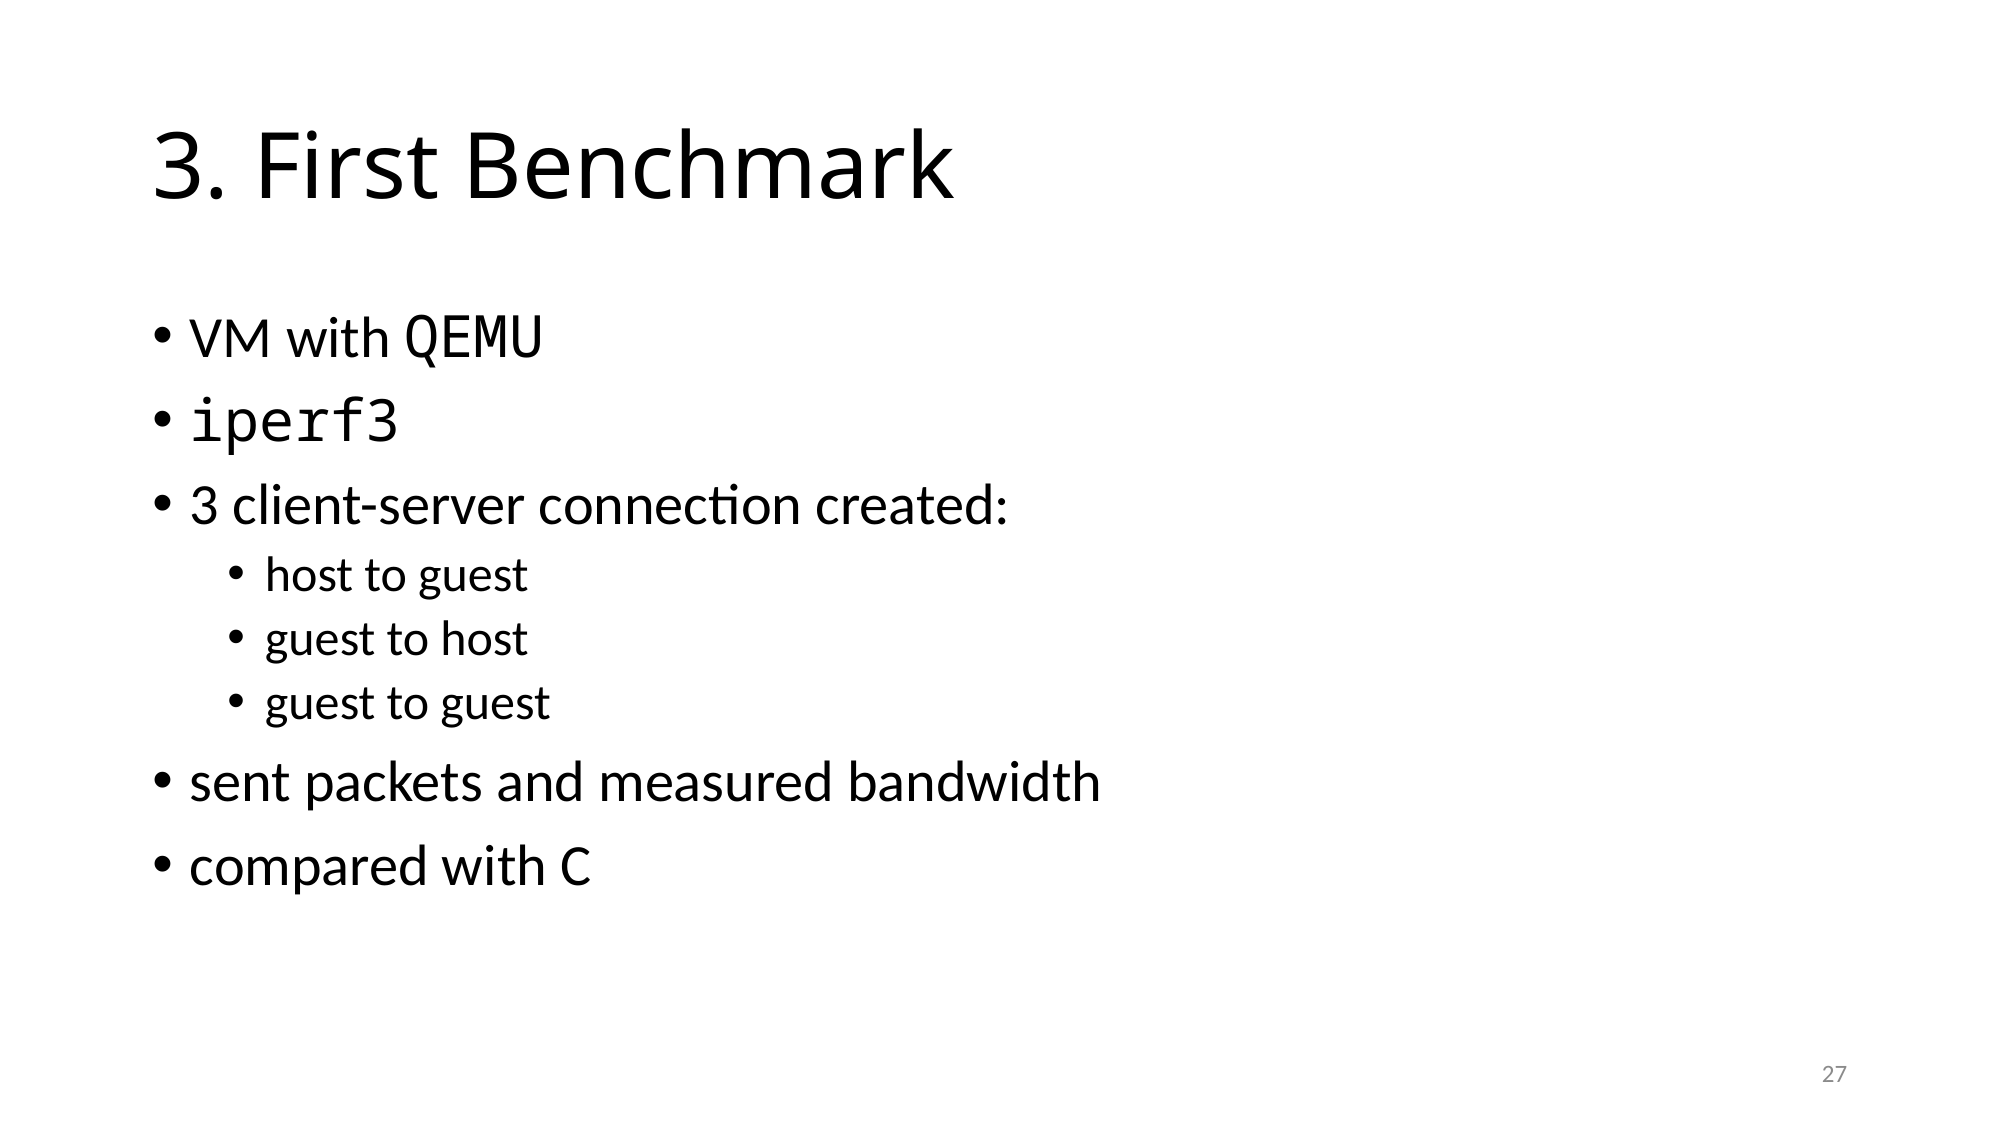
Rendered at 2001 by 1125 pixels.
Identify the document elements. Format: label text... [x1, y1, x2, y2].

list VM with QEMU iperf3 3 client-server connection created: host to guest guest to host guest to guest sent packets and measured bandwidth compared with C [137, 299, 1863, 1014]
title 3. First Benchmark [137, 59, 1863, 278]
slide_number 27 [1412, 1042, 1863, 1103]
